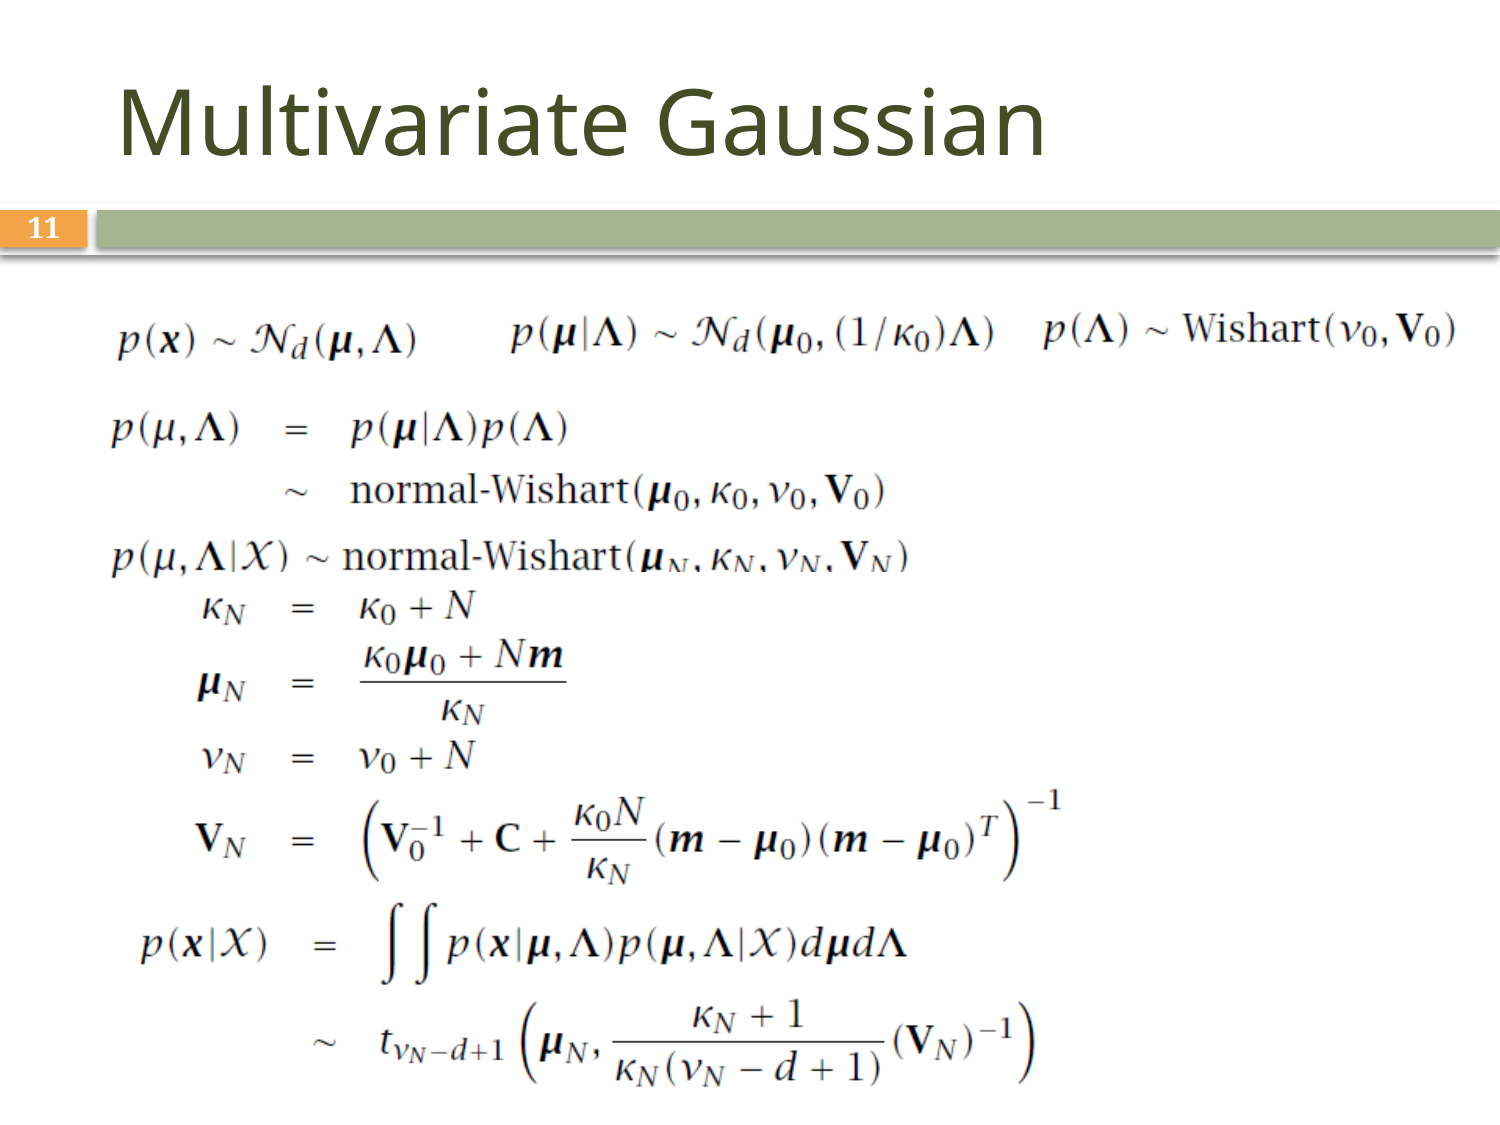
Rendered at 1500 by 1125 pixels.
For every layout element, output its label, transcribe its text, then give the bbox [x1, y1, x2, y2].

picture [90, 527, 1074, 1101]
slide_number 11 [0, 208, 88, 249]
title Multivariate Gaussian [100, 37, 1438, 200]
picture [108, 307, 423, 373]
picture [498, 298, 1009, 368]
picture [1031, 294, 1469, 362]
picture [88, 391, 898, 520]
